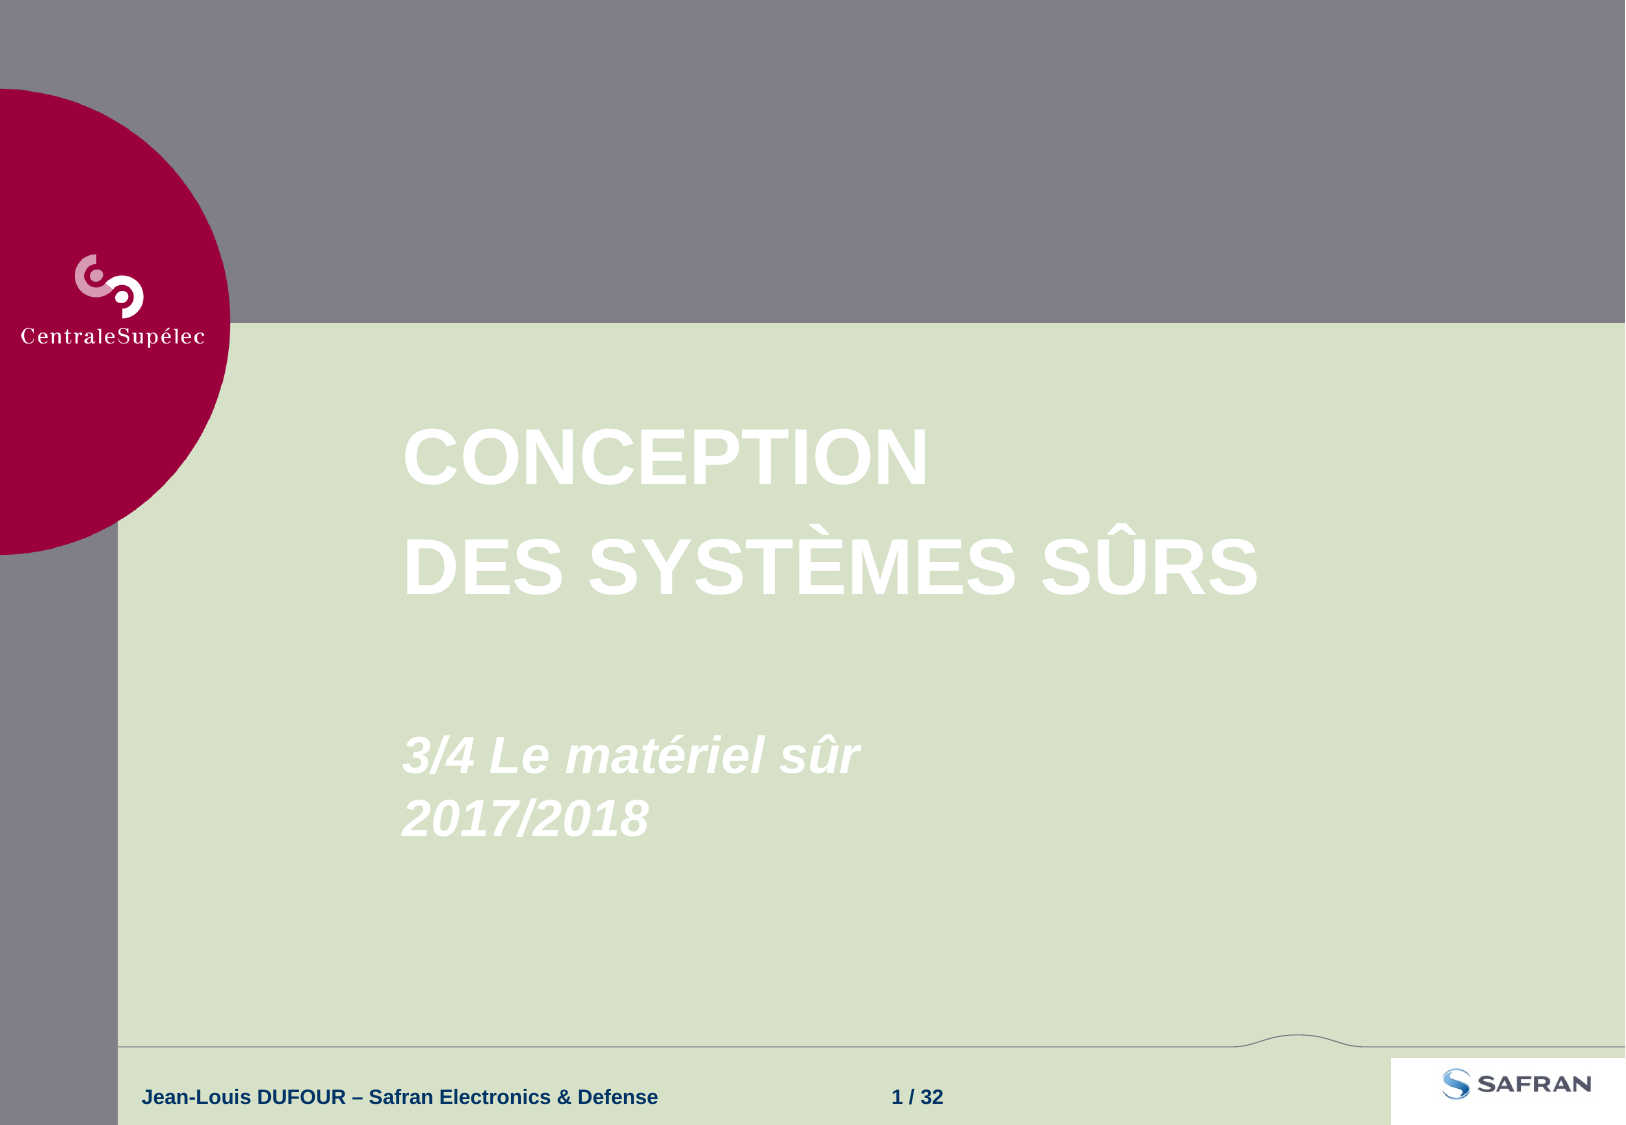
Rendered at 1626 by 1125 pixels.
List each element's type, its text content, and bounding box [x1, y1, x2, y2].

picture [1391, 1058, 1626, 1125]
list Conception des systèmes sûrs 3/4 Le matériel sûr 2017/2018 [387, 397, 1463, 953]
picture [0, 0, 234, 562]
